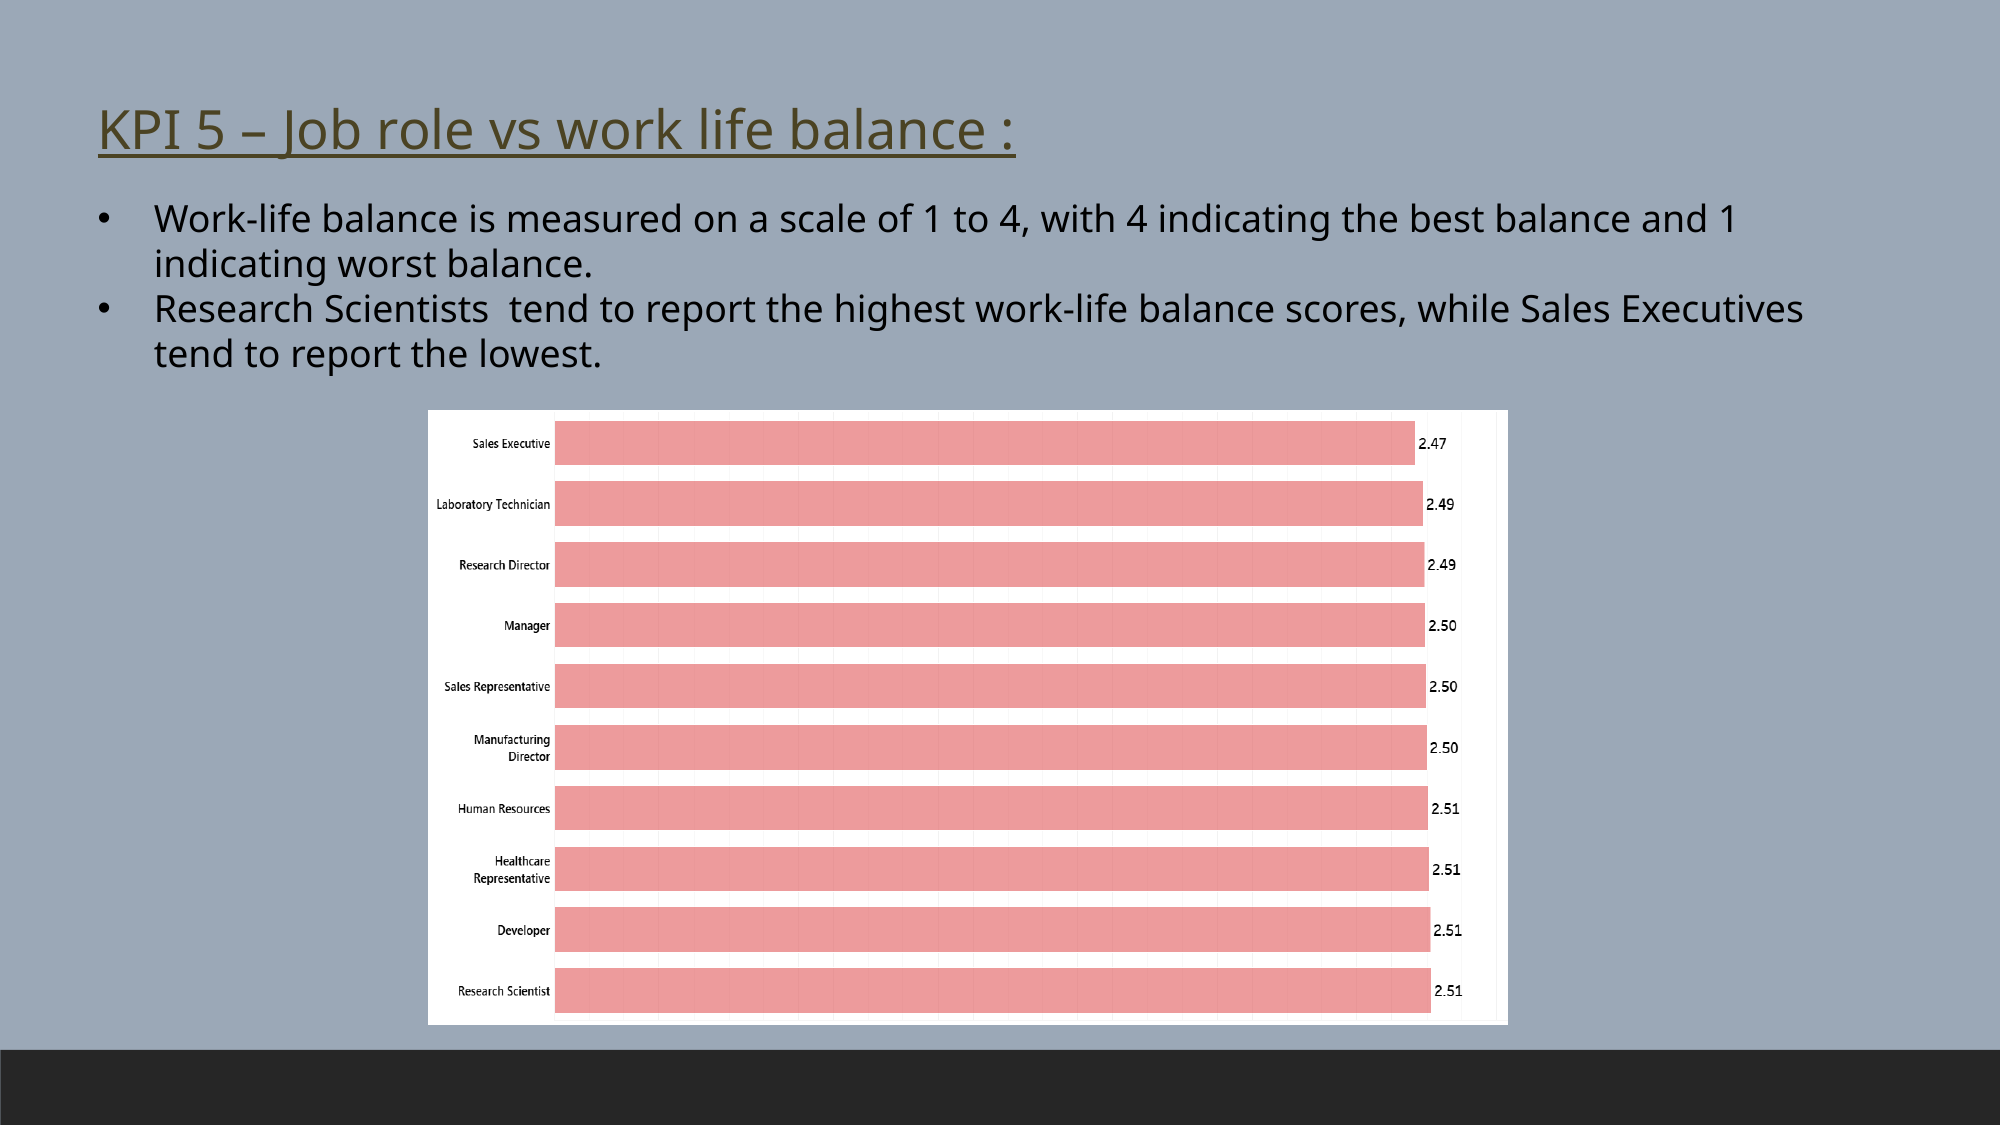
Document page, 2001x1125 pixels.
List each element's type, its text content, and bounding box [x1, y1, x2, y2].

text_box Work-life balance is measured on a scale of 1 to 4, with 4 indicating the best balance and 1 indicating worst balance. Research Scientists tend to report the highest work-life balance scores, while Sales Executives tend to report the lowest. [82, 188, 1877, 433]
picture [427, 409, 1509, 1025]
text_box KPI 5 – Job role vs work life balance : [82, 55, 1424, 188]
